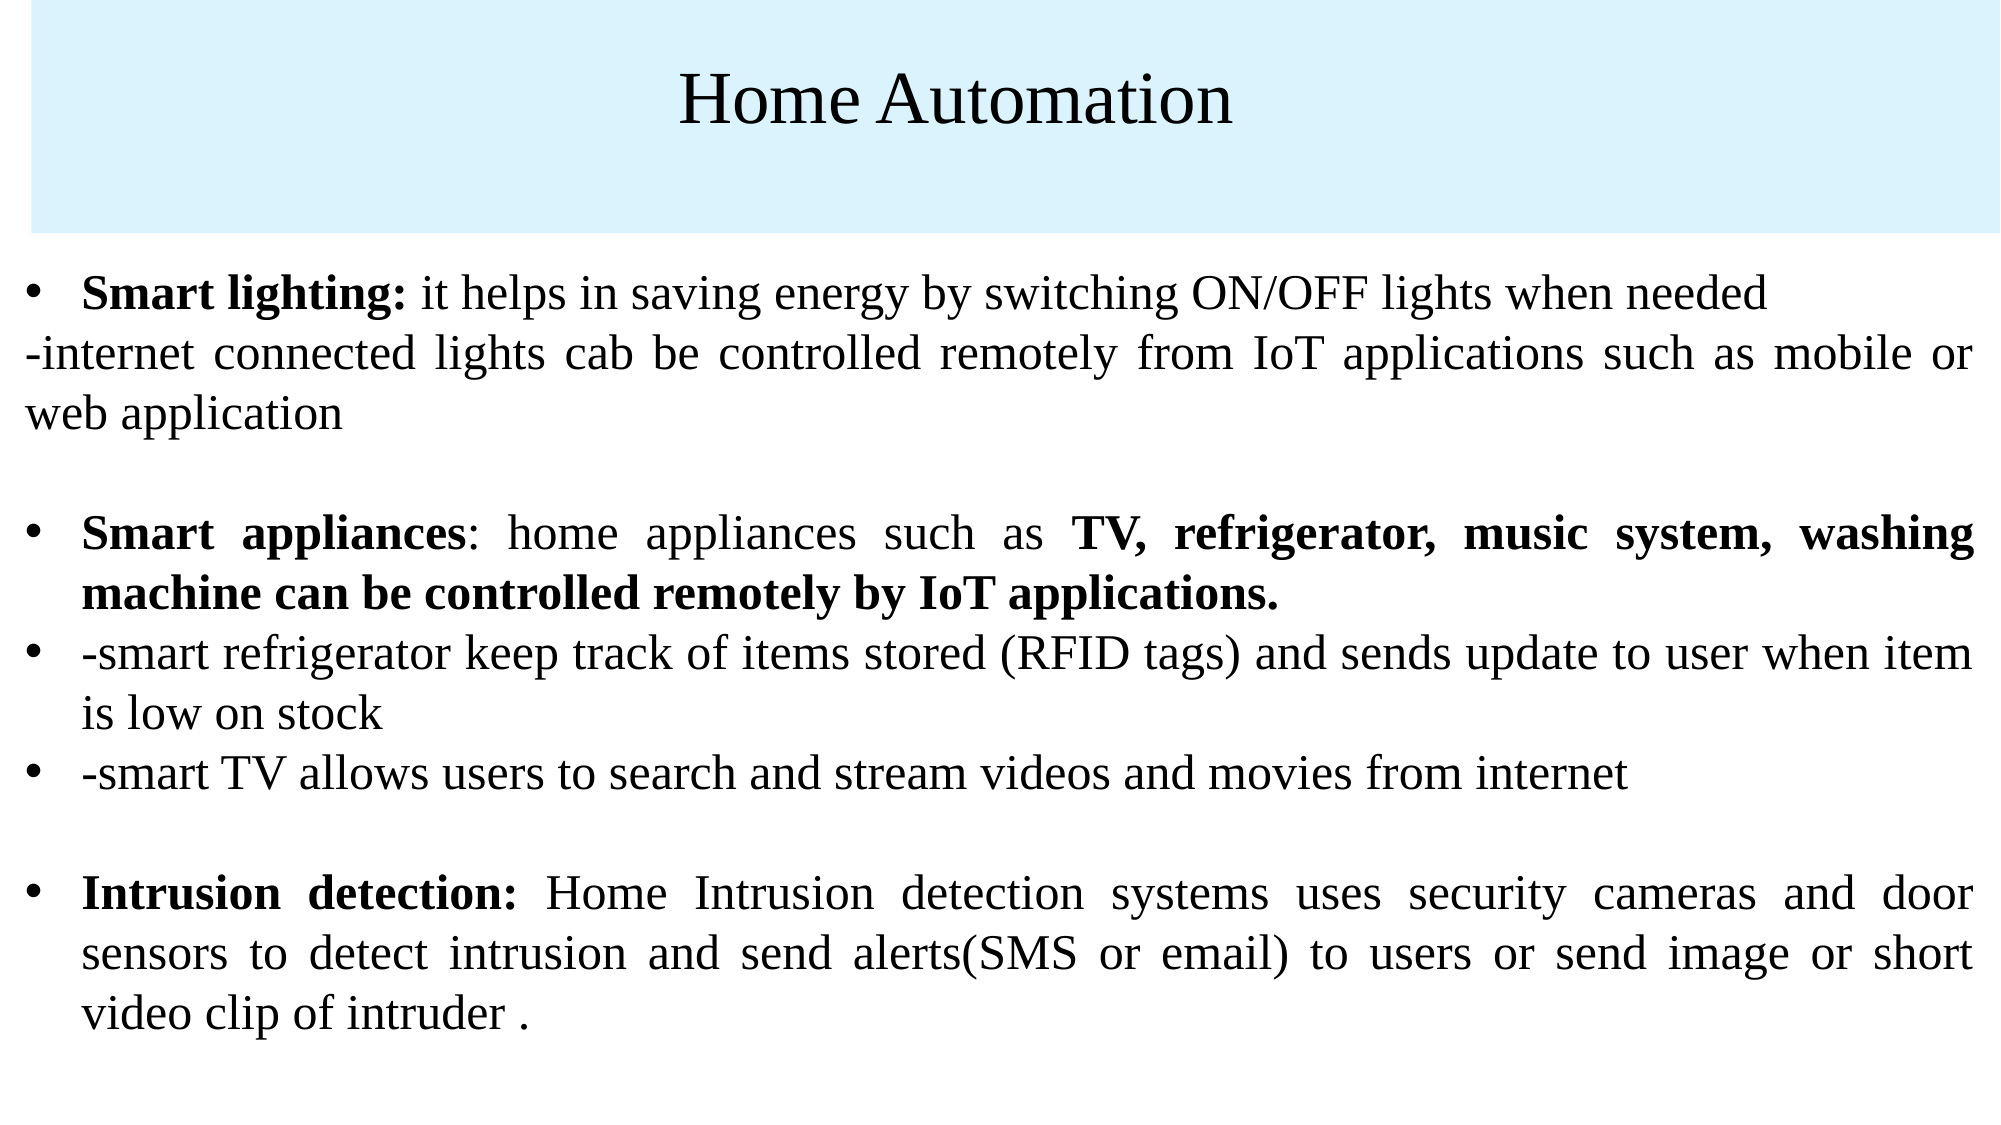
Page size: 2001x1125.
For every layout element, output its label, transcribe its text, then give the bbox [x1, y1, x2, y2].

title Home Automation [62, 48, 1850, 140]
list Smart lighting: it helps in saving energy by switching ON/OFF lights when needed -internet connected lights cab be controlled remotely from IoT applications such as mobile or web application Smart appliances: home appliances such as TV, refrigerator, music system, washing machine can be controlled remotely by IoT applications. -smart refrigerator keep track of items stored (RFID tags) and sends update to user when item is low on stock -smart TV allows users to search and stream videos and movies from internet Intrusion detection: Home Intrusion detection systems uses security cameras and door sensors to detect intrusion and send alerts(SMS or email) to users or send image or short video clip of intruder . [24, 200, 1975, 1109]
